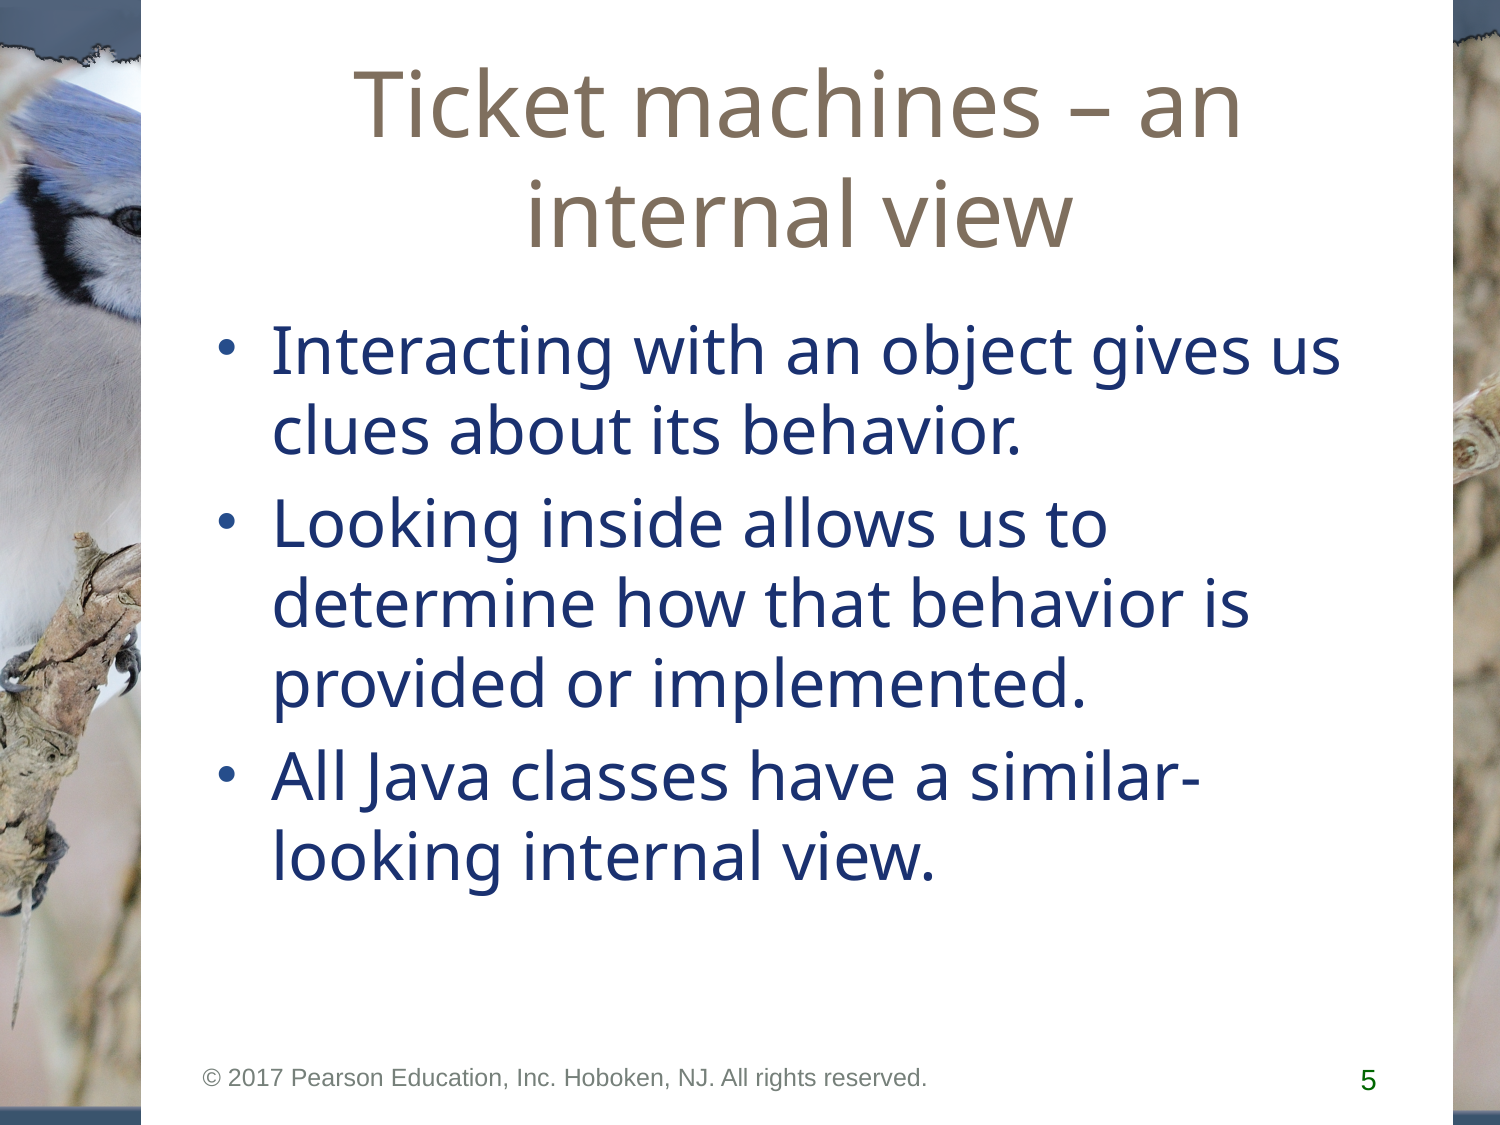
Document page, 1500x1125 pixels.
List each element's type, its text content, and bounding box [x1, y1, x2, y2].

title Ticket machines – an internal view [162, 62, 1438, 250]
picture [1453, 0, 1500, 1125]
picture [0, 0, 141, 1125]
footer © 2017 Pearson Education, Inc. Hoboken, NJ. All rights reserved. [187, 1054, 1325, 1105]
list Interacting with an object gives us clues about its behavior. Looking inside allows us to determine how that behavior is provided or implemented. All Java classes have a similar-looking internal view. [200, 299, 1425, 1000]
